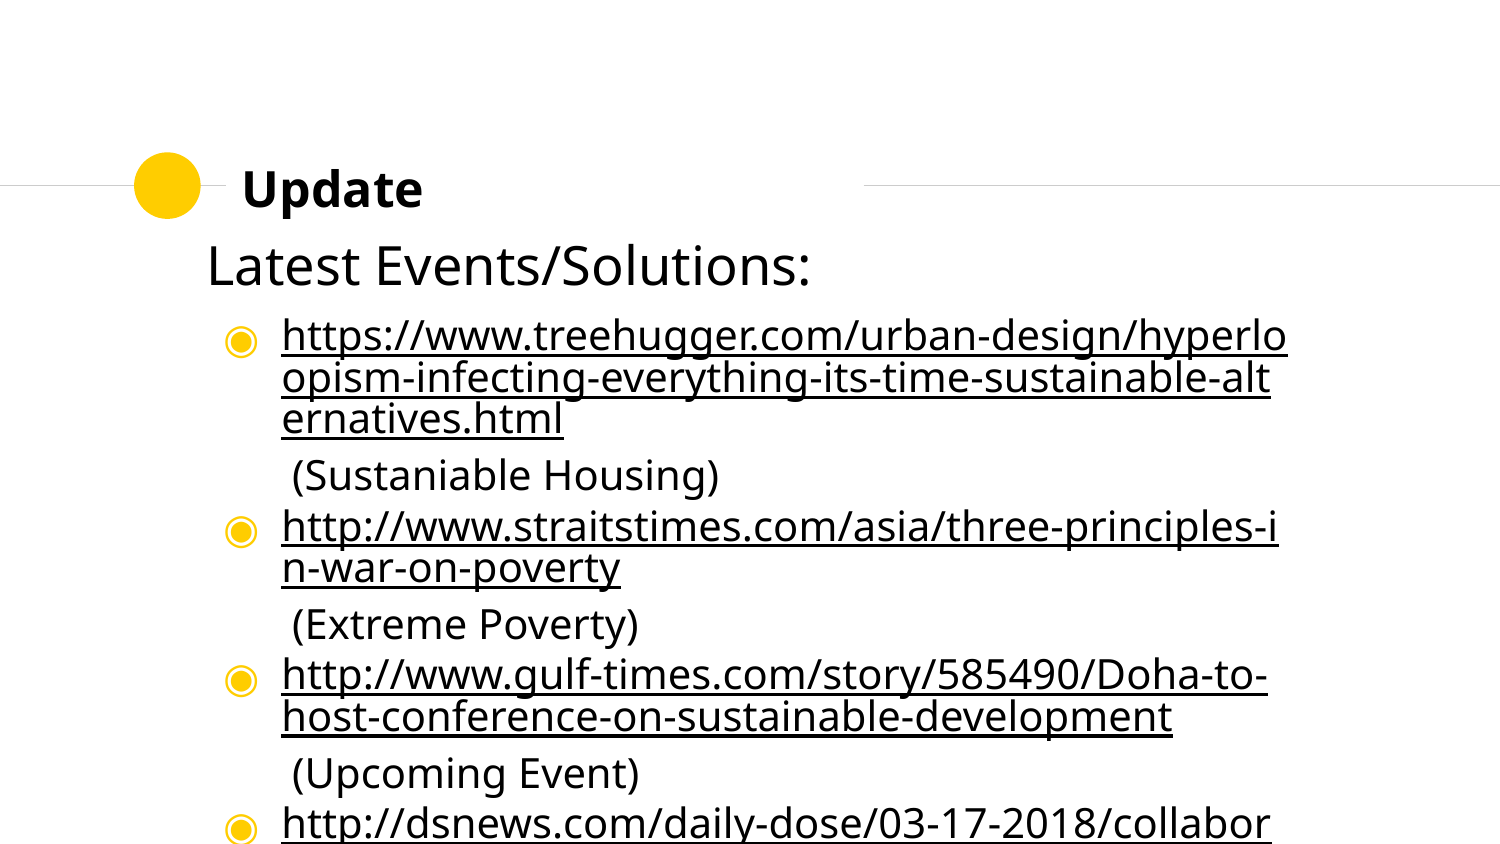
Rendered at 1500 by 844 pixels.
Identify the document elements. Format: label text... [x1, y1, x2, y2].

list Latest Events/Solutions: https://www.treehugger.com/urban-design/hyperloopism-infecting-everything-its-time-sustainable-alternatives.html (Sustaniable Housing) http://www.straitstimes.com/asia/three-principles-in-war-on-poverty (Extreme Poverty) http://www.gulf-times.com/story/585490/Doha-to-host-conference-on-sustainable-development (Upcoming Event) http://dsnews.com/daily-dose/03-17-2018/collaborating-sustainable-housing-industry (Upcoming Event) [191, 216, 1309, 727]
title Update [226, 151, 863, 216]
